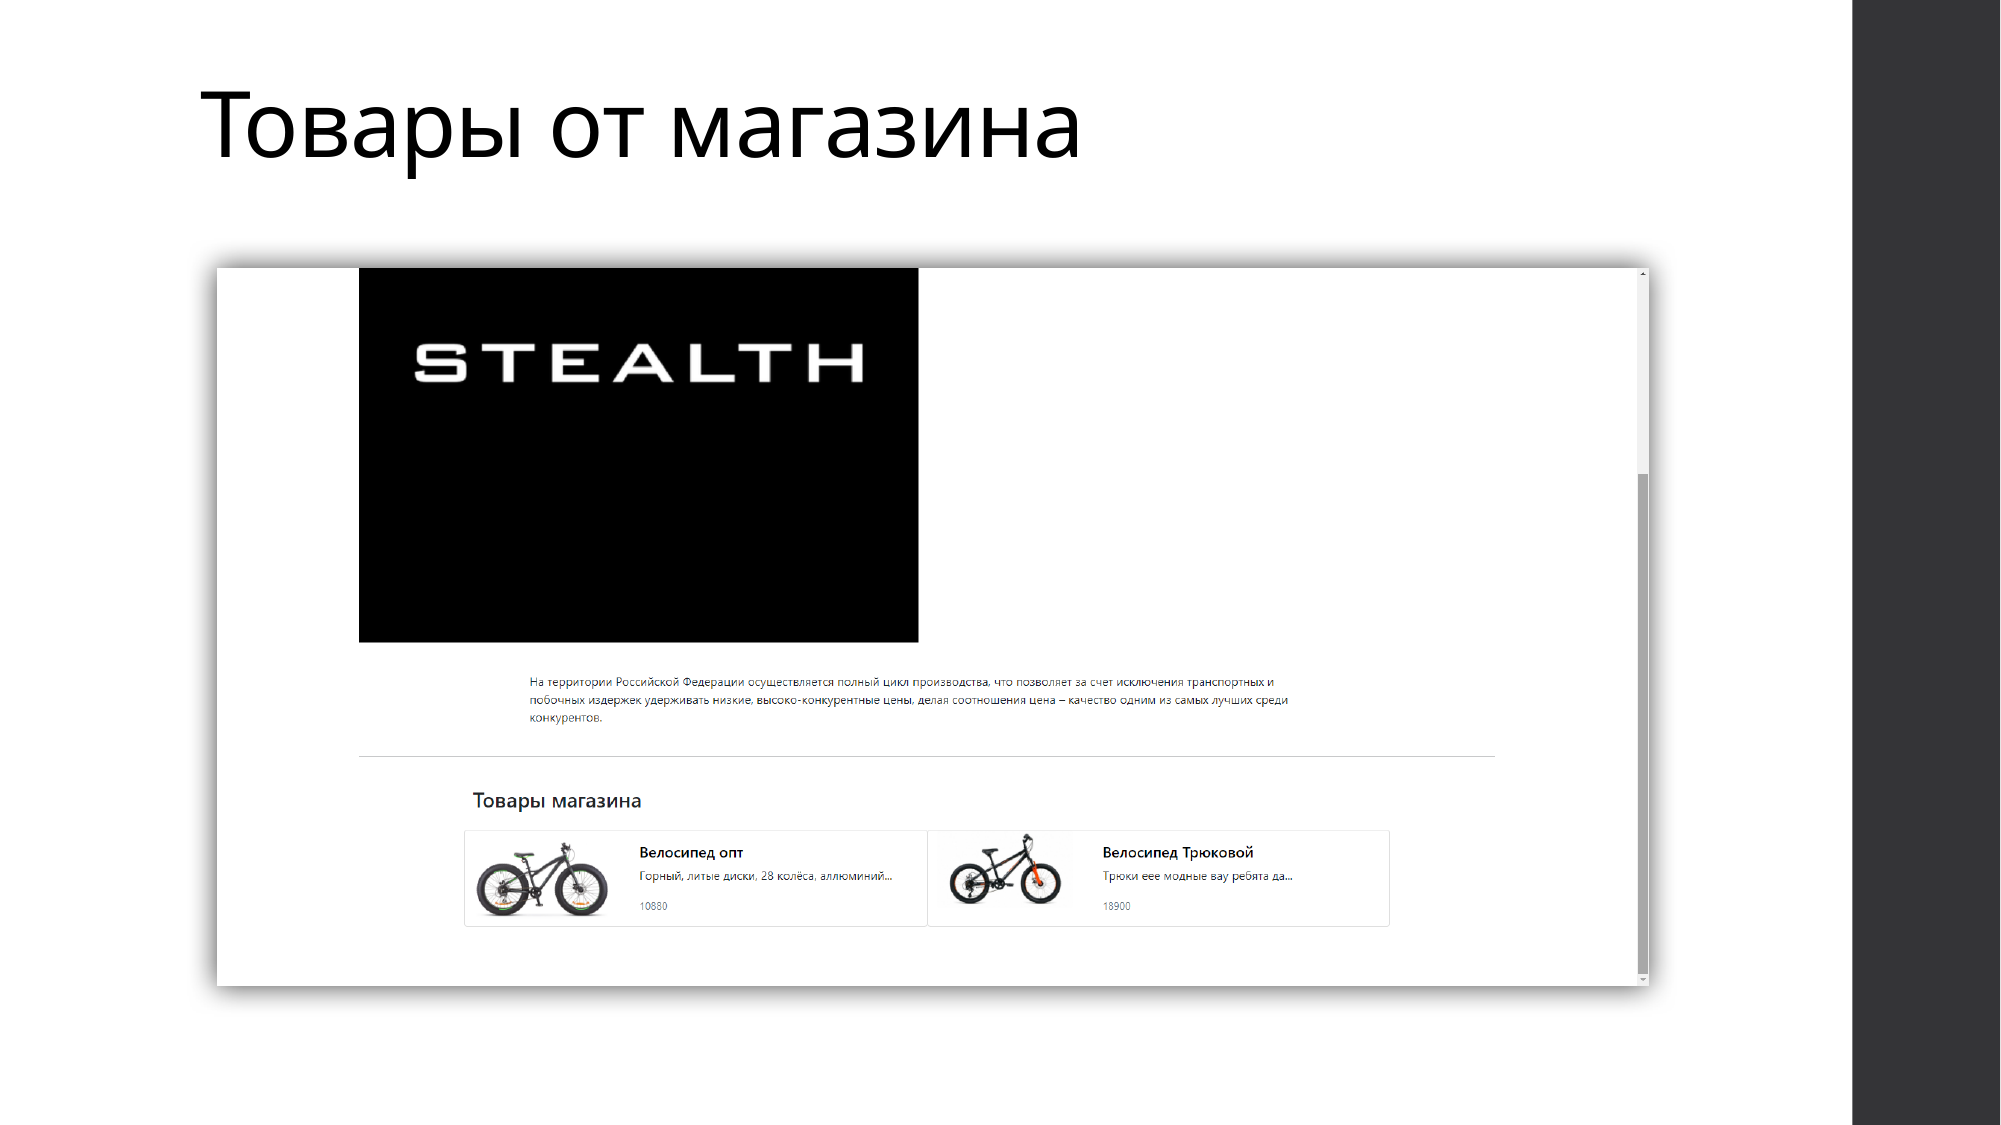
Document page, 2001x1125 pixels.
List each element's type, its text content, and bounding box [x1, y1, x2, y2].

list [216, 267, 1650, 986]
title Товары от магазина [185, 0, 1776, 186]
